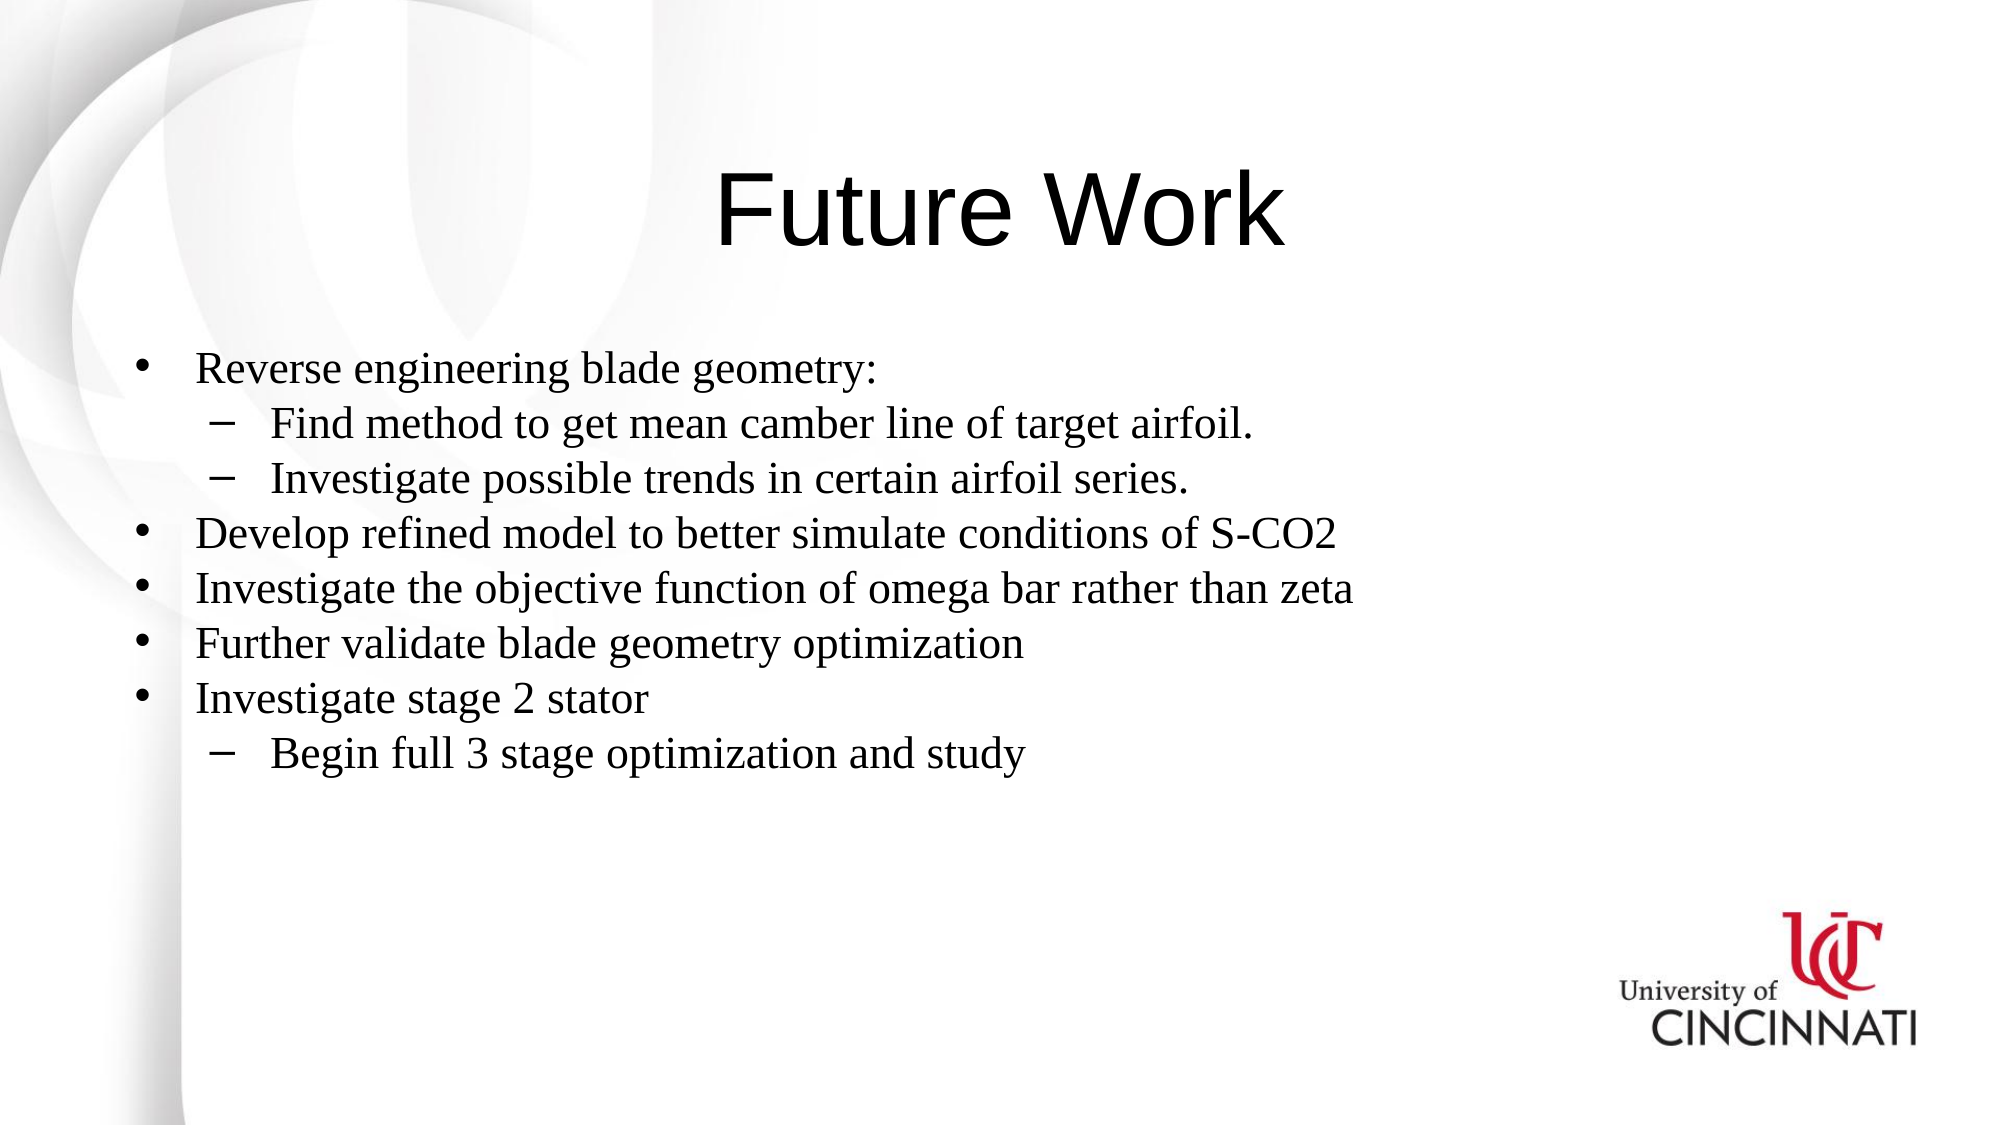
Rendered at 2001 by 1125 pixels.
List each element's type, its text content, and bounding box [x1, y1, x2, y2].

title Future Work [99, 110, 1900, 298]
list Reverse engineering blade geometry: Find method to get mean camber line of target airfoil. Investigate possible trends in certain airfoil series. Develop refined model to better simulate conditions of S-CO2 Investigate the objective function of omega bar rather than zeta Further validate blade geometry optimization Investigate stage 2 stator Begin full 3 stage optimization and study [99, 327, 1900, 882]
picture [0, 0, 2001, 1125]
